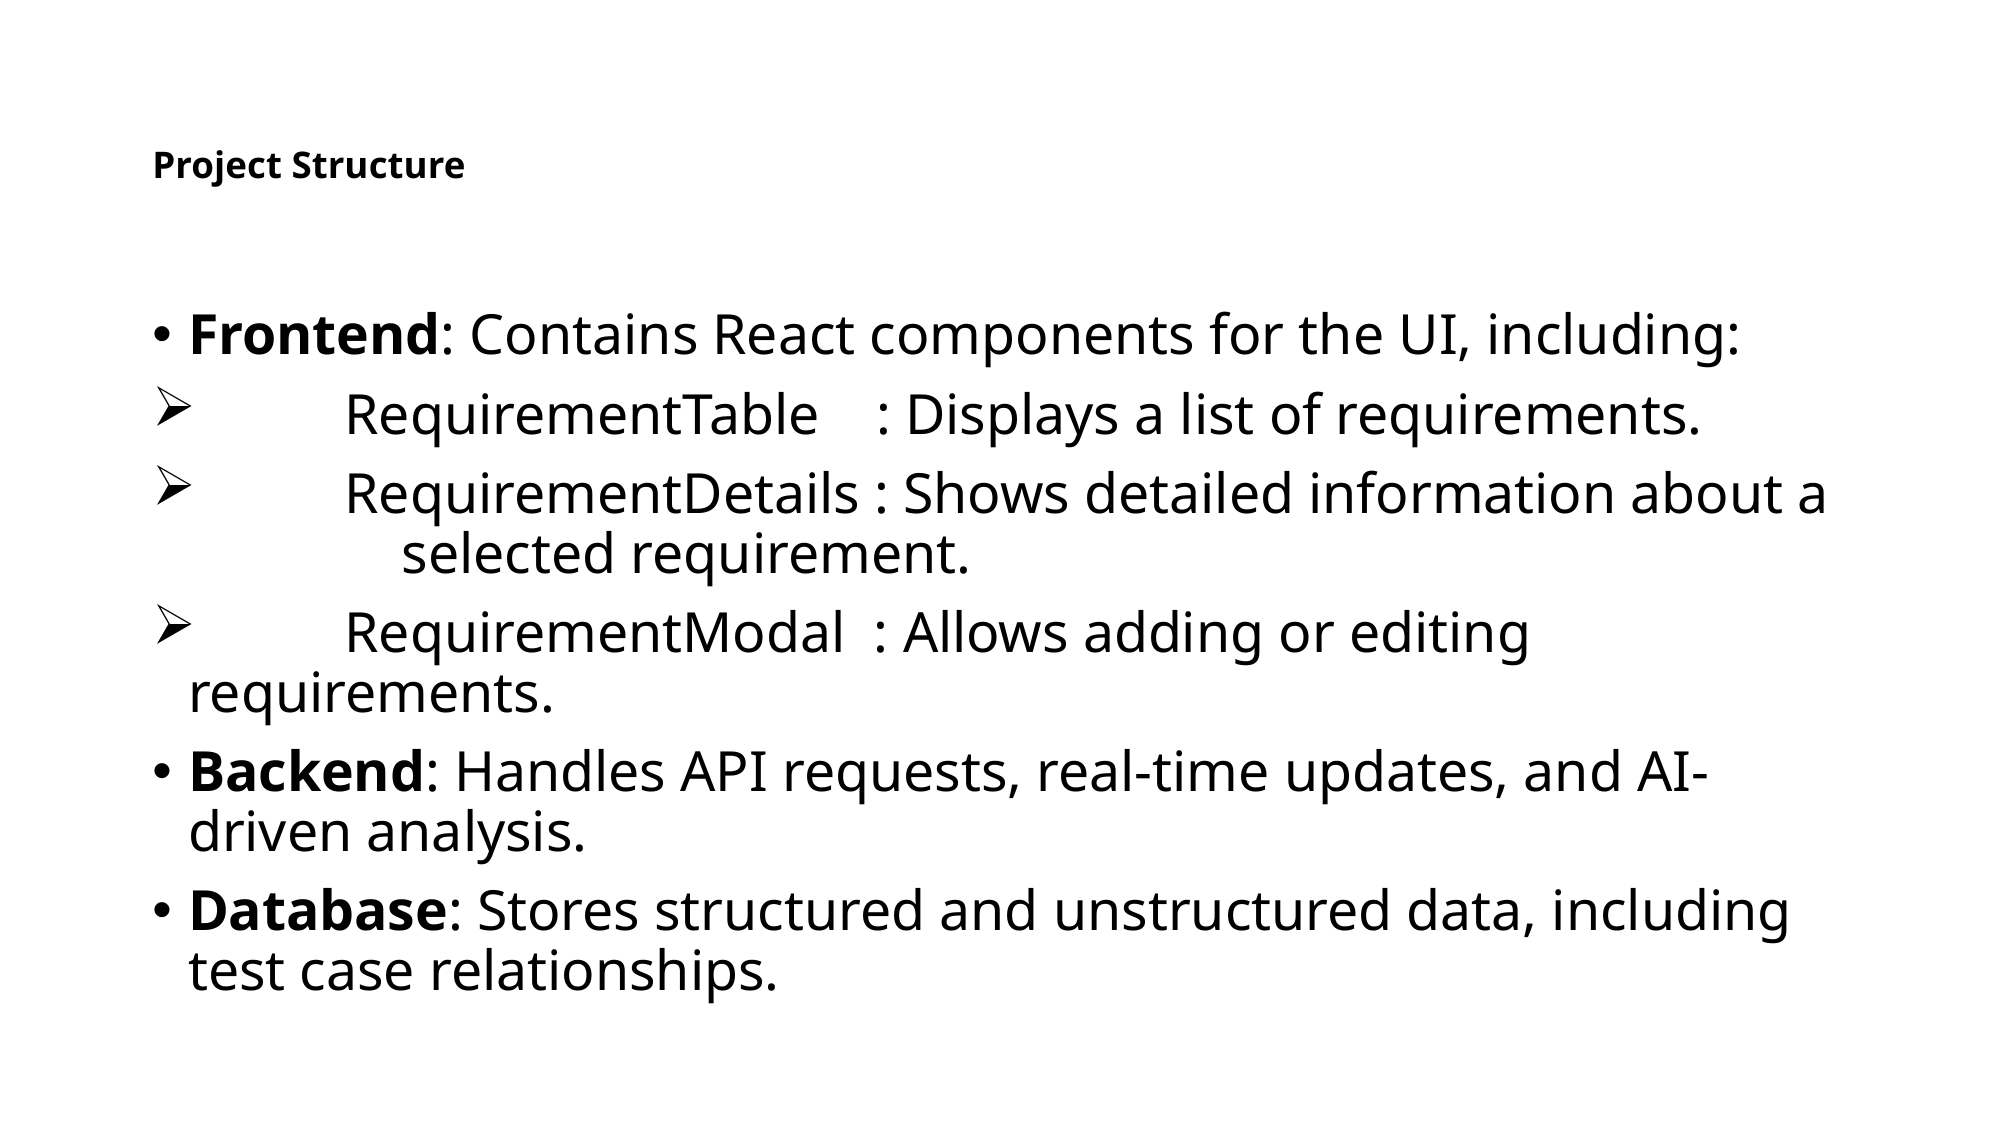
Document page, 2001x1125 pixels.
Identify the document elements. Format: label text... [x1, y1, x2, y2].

title Project Structure [137, 59, 1863, 278]
list Frontend: Contains React components for the UI, including: RequirementTable : Displays a list of requirements. RequirementDetails : Shows detailed information about a selected requirement. RequirementModal : Allows adding or editing requirements. Backend: Handles API requests, real-time updates, and AI-driven analysis. Database: Stores structured and unstructured data, including test case relationships. [137, 299, 1863, 1014]
